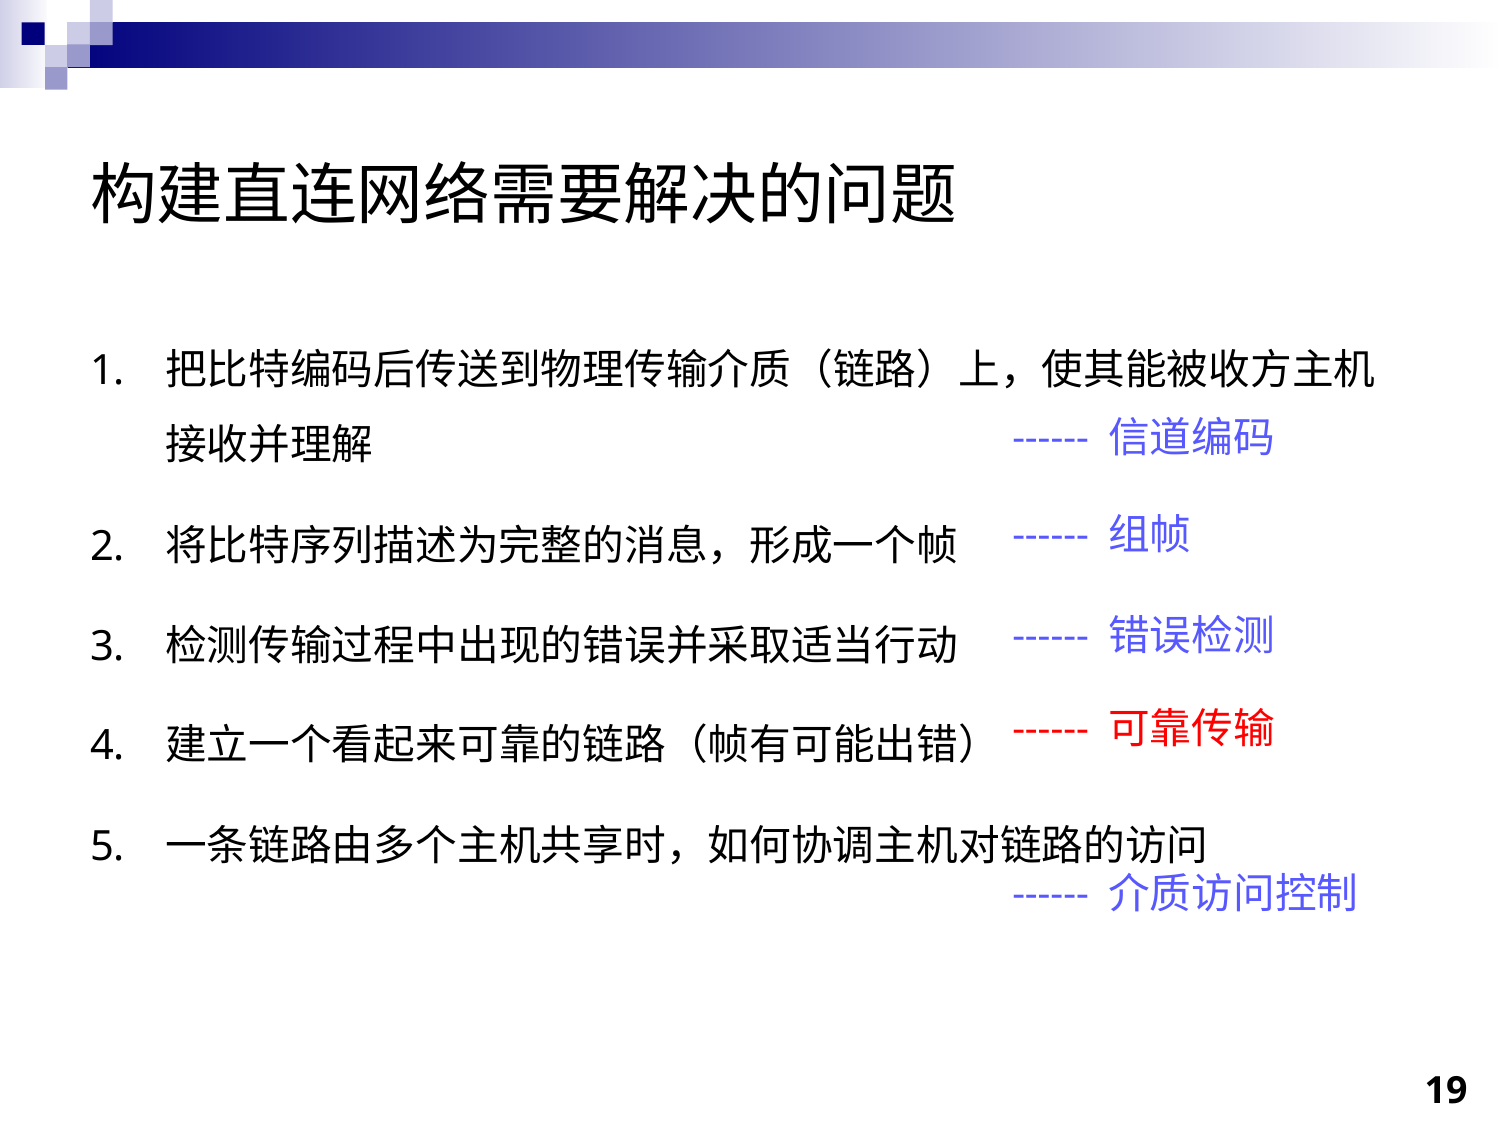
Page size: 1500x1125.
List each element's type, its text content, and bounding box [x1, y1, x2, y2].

list 把比特编码后传送到物理传输介质（链路）上，使其能被收方主机接收并理解 将比特序列描述为完整的消息，形成一个帧 检测传输过程中出现的错误并采取适当行动 建立一个看起来可靠的链路（帧有可能出错） 一条链路由多个主机共享时，如何协调主机对链路的访问 [75, 310, 1425, 878]
title 构建直连网络需要解决的问题 [75, 125, 1425, 259]
slide_number 19 [1355, 1059, 1483, 1125]
text_box ------ 信道编码 [997, 403, 1323, 469]
text_box ------ 错误检测 [997, 600, 1345, 666]
text_box ------ 可靠传输 [997, 694, 1323, 760]
text_box ------ 介质访问控制 [997, 859, 1398, 925]
text_box ------ 组帧 [997, 501, 1286, 566]
